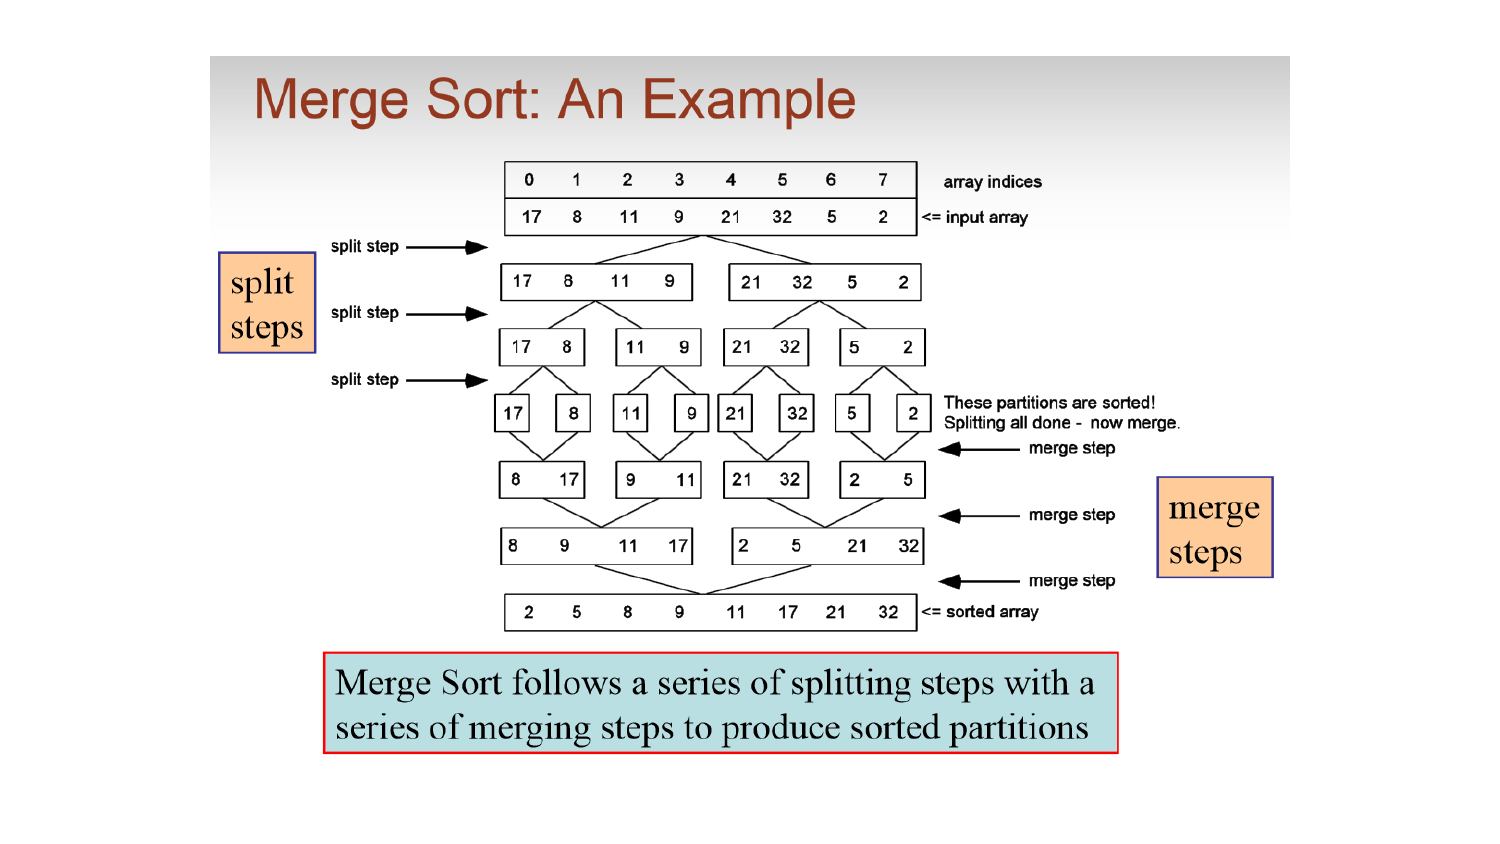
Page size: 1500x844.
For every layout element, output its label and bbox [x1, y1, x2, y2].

picture [210, 56, 1290, 788]
